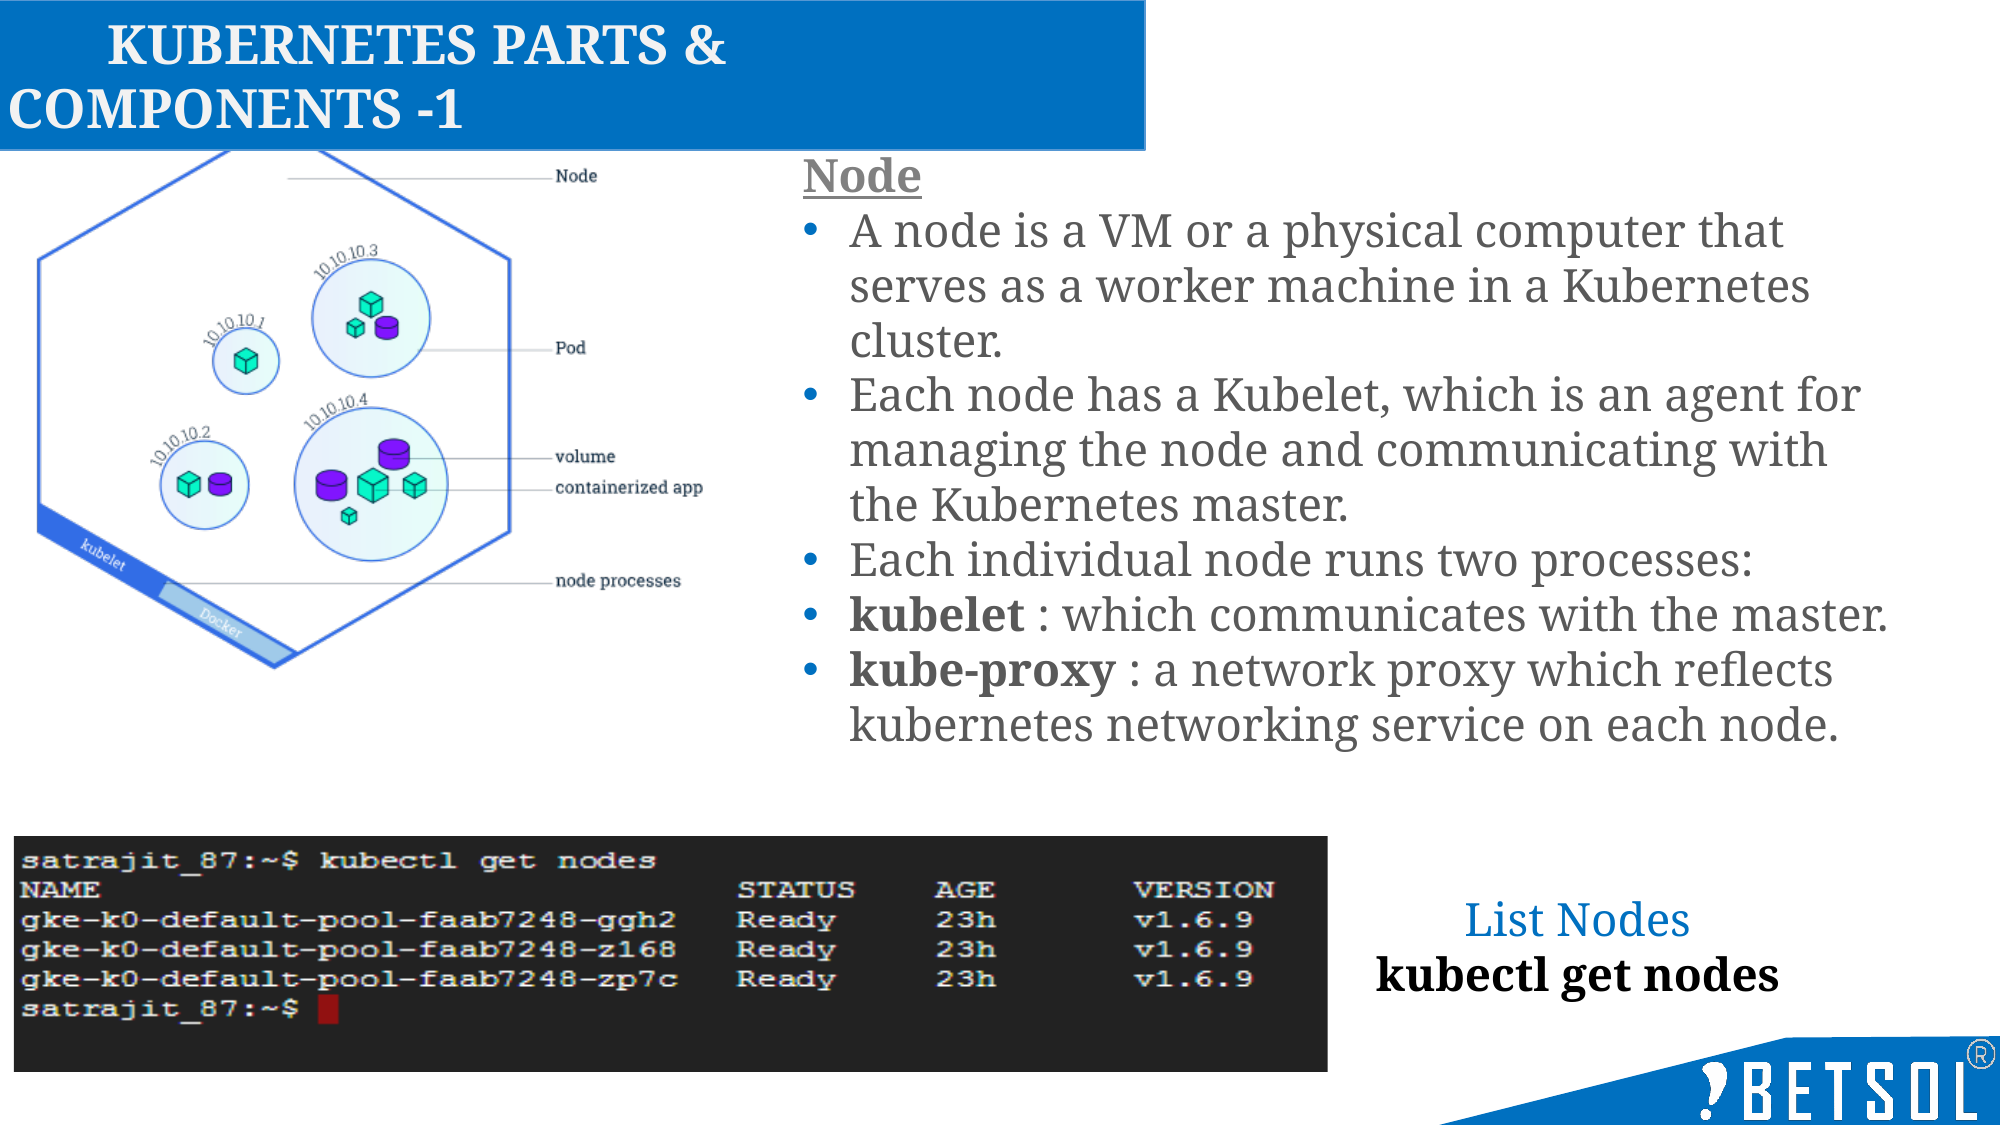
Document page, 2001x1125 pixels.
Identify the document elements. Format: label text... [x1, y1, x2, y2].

picture [13, 836, 1328, 1073]
text_box [1439, 1060, 1694, 1125]
picture [0, 85, 723, 705]
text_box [1694, 1035, 2000, 1125]
text_box Kubernetes Parts & Components -1 [0, 0, 1146, 151]
text_box Node A node is a VM or a physical computer that serves as a worker machine in a Kubernetes cluster. Each node has a Kubelet, which is an agent for managing the node and communicating with the Kubernetes master. Each individual node runs two processes: kubelet : which communicates with the master. kube-proxy : a network proxy which reflects kubernetes networking service on each node. [787, 138, 1905, 869]
text_box List Nodes kubectl get nodes [1328, 882, 1876, 1008]
